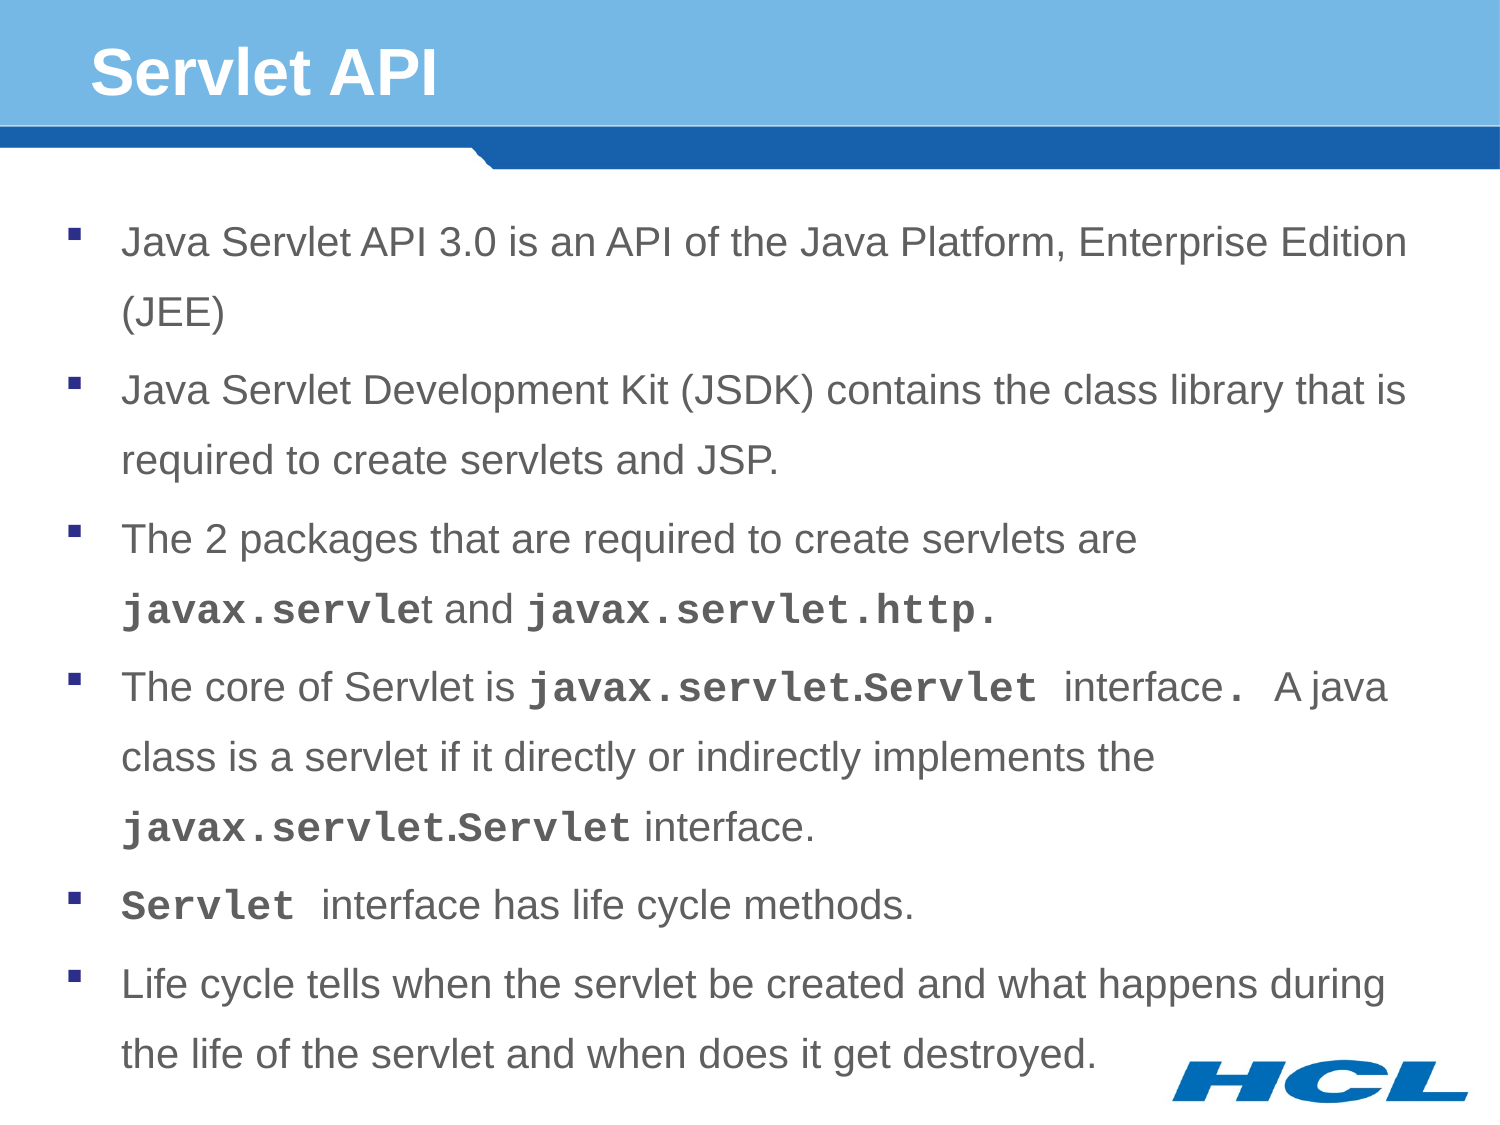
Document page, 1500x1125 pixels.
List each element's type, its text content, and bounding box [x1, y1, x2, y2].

picture [1140, 1050, 1500, 1109]
title Servlet API [74, 0, 1426, 138]
picture [0, 0, 1500, 188]
list Java Servlet API 3.0 is an API of the Java Platform, Enterprise Edition (JEE) Java Servlet Development Kit (JSDK) contains the class library that is required to create servlets and JSP. The 2 packages that are required to create servlets are javax.servlet and javax.servlet.http. The core of Servlet is javax.servlet.Servlet interface. A java class is a servlet if it directly or indirectly implements the javax.servlet.Servlet interface. Servlet interface has life cycle methods. Life cycle tells when the servlet be created and what happens during the life of the servlet and when does it get destroyed. [49, 187, 1438, 1026]
